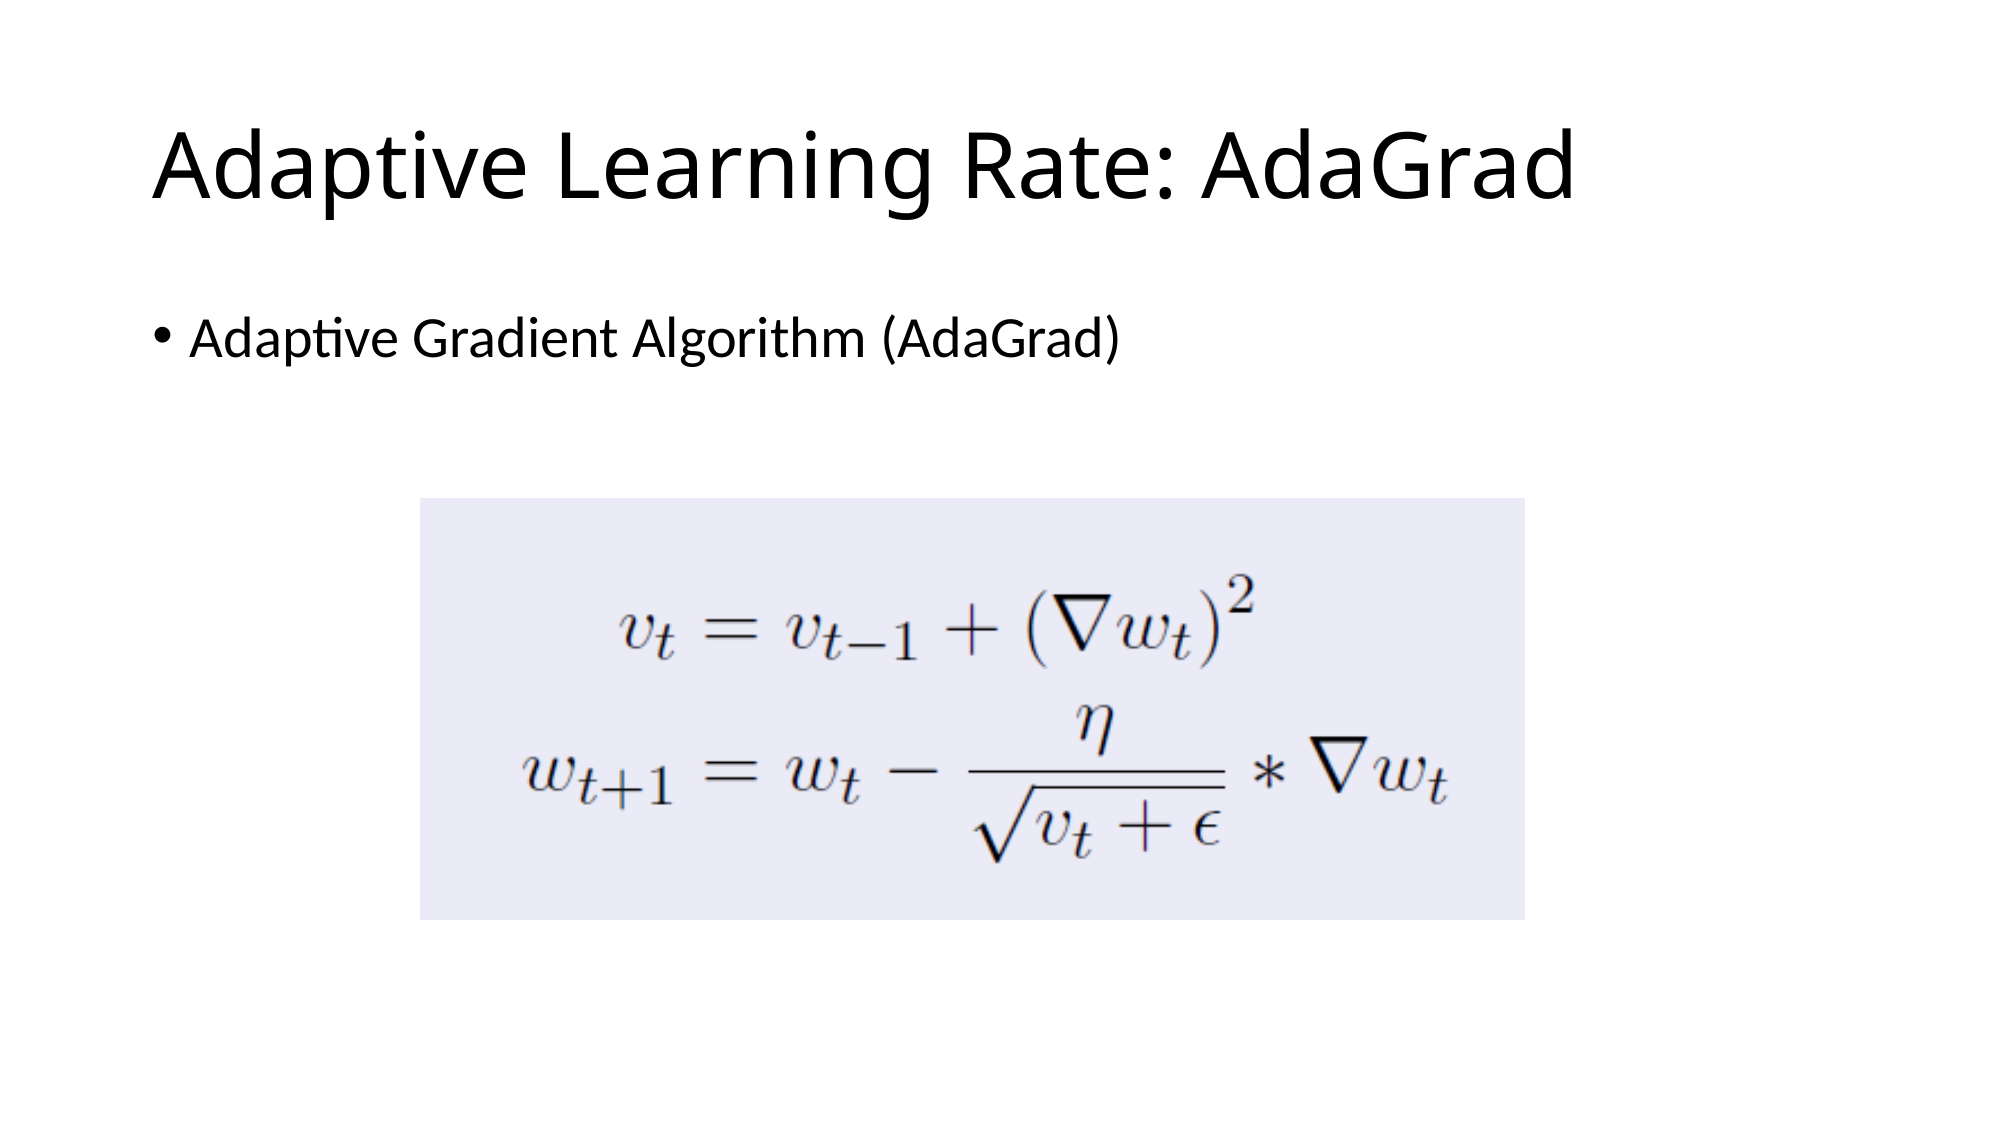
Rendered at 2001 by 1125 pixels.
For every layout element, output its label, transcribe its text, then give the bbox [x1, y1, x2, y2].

title Adaptive Learning Rate: AdaGrad [137, 59, 1863, 278]
picture [420, 498, 1525, 920]
list Adaptive Gradient Algorithm (AdaGrad) [137, 299, 1863, 1014]
